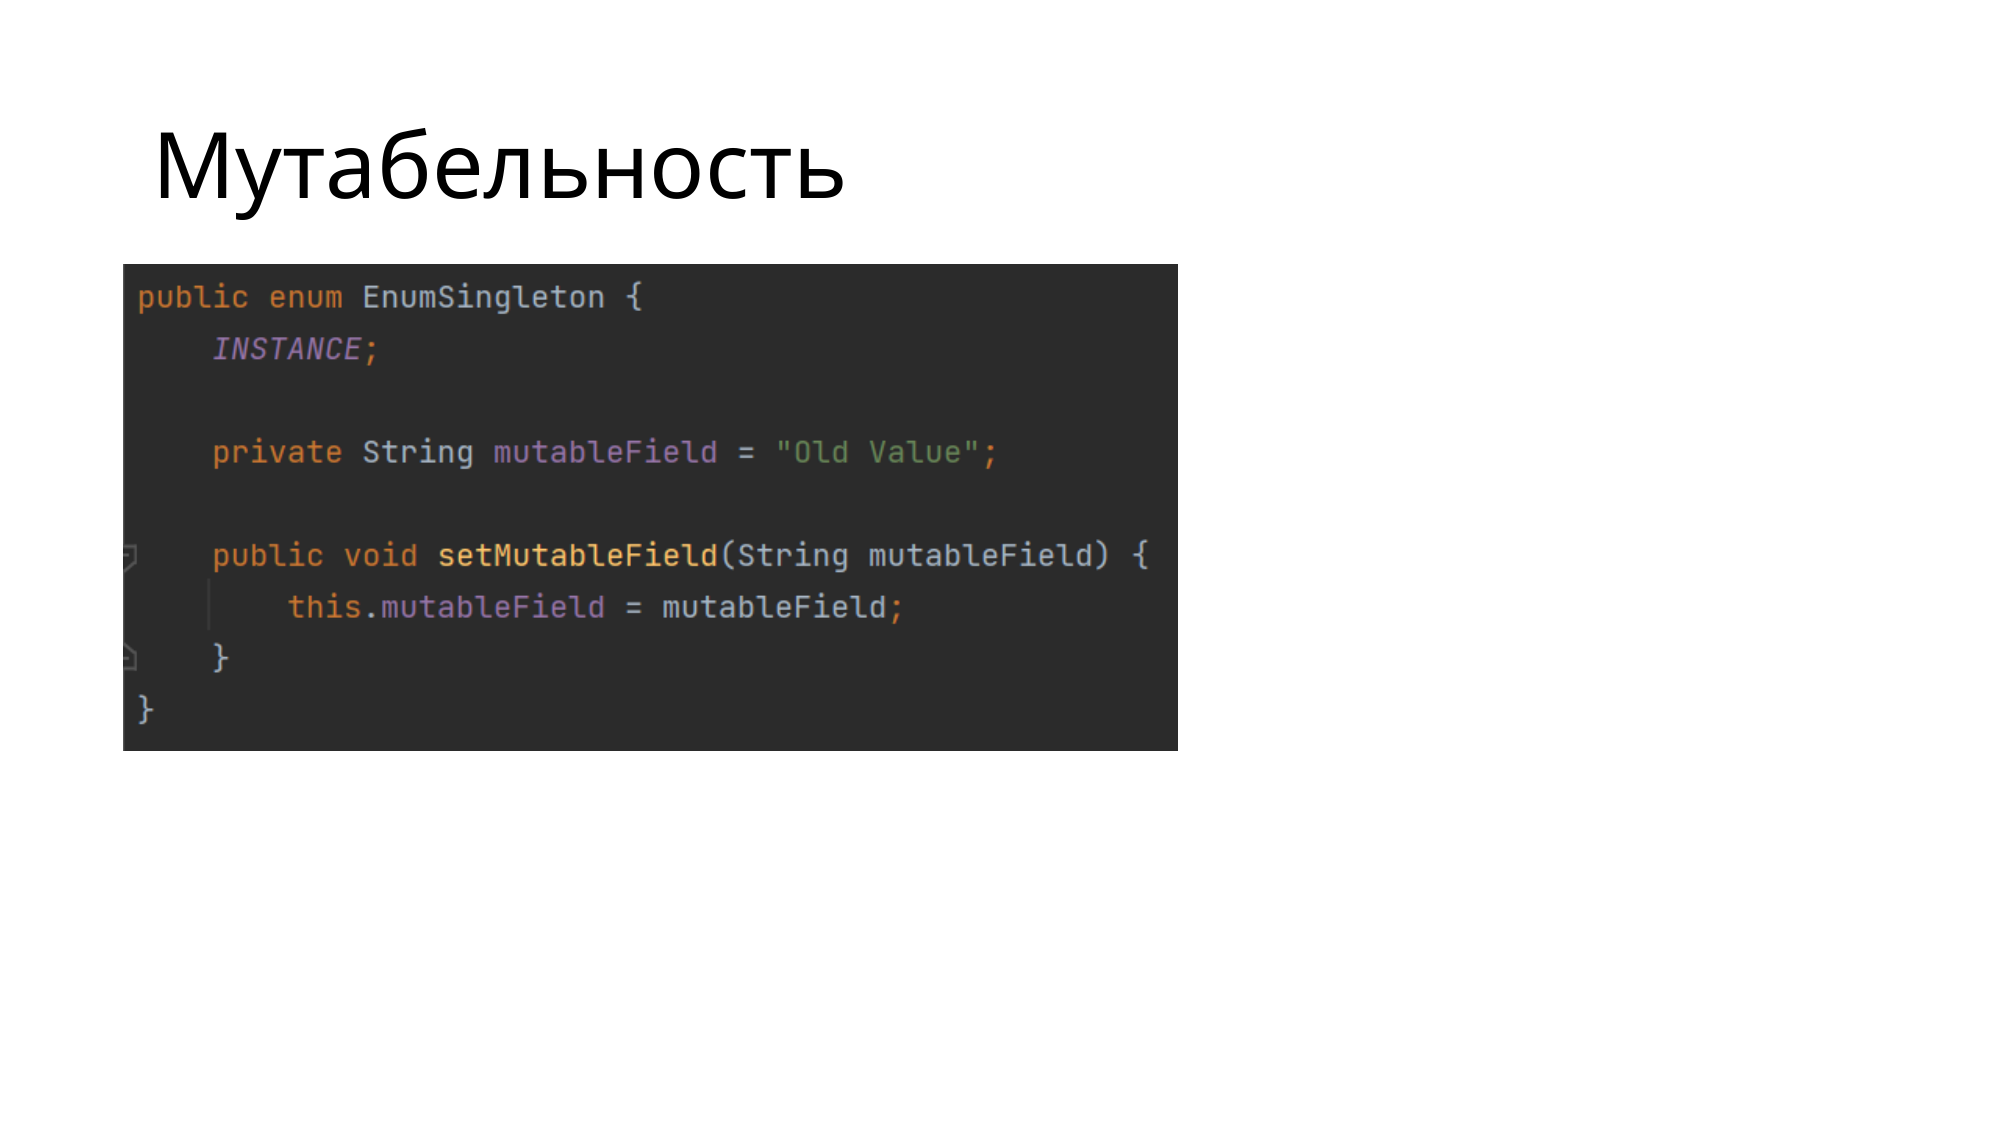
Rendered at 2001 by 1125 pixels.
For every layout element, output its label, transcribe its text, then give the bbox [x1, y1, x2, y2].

picture [122, 264, 1178, 751]
title Мутабельность [137, 59, 1863, 278]
